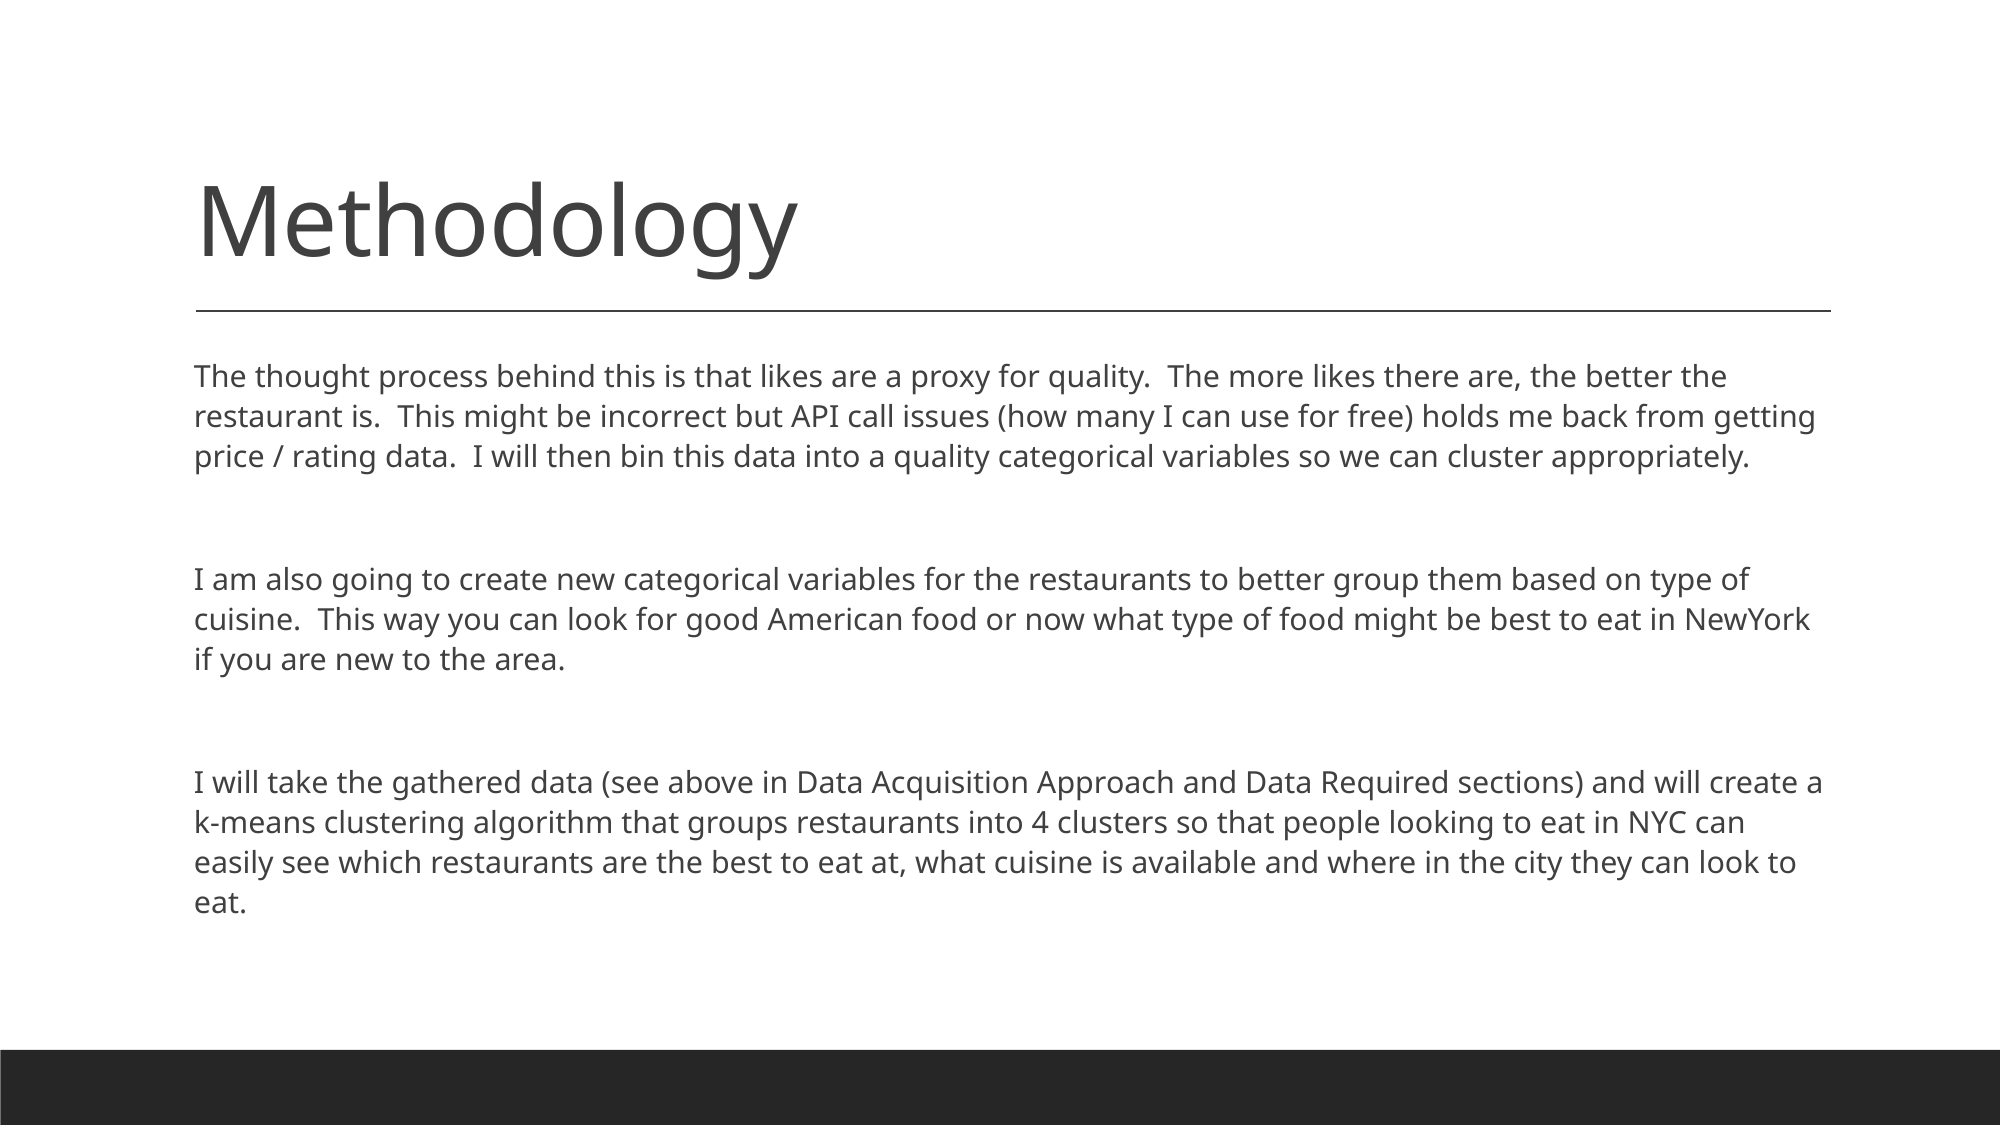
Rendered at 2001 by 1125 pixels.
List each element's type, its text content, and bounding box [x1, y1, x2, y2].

list The thought process behind this is that likes are a proxy for quality. The more likes there are, the better the restaurant is. This might be incorrect but API call issues (how many I can use for free) holds me back from getting price / rating data. I will then bin this data into a quality categorical variables so we can cluster appropriately. I am also going to create new categorical variables for the restaurants to better group them based on type of cuisine. This way you can look for good American food or now what type of food might be best to eat in NewYork if you are new to the area. I will take the gathered data (see above in Data Acquisition Approach and Data Required sections) and will create a k-means clustering algorithm that groups restaurants into 4 clusters so that people looking to eat in NYC can easily see which restaurants are the best to eat at, what cuisine is available and where in the city they can look to eat. [180, 345, 1830, 963]
title Methodology [180, 47, 1830, 285]
